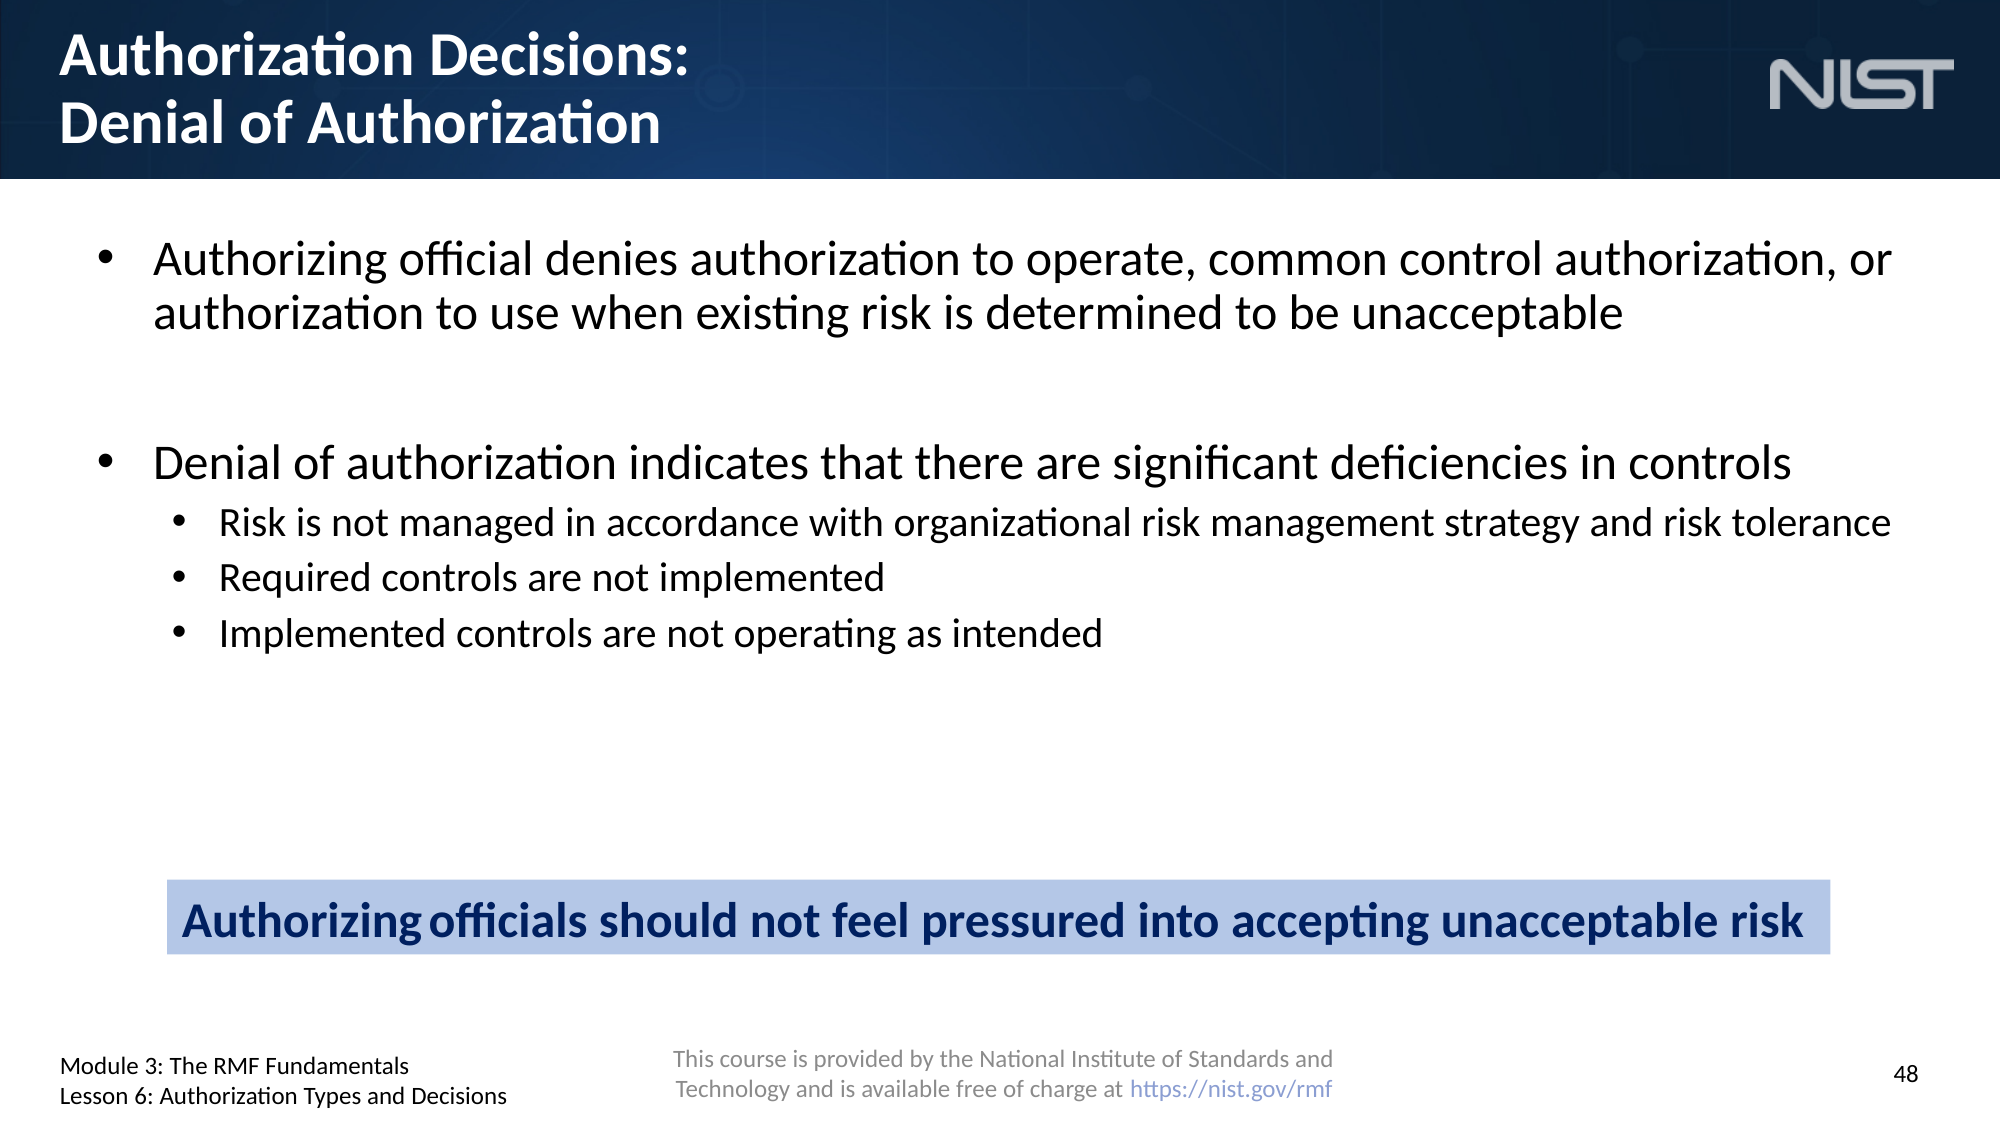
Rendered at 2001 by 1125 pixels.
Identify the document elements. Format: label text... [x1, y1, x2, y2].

picture [0, 0, 2000, 179]
title Authorization Decisions: Denial of Authorization [45, 14, 1710, 175]
slide_number 48 [1770, 1050, 1934, 1110]
text_box Authorizing officials should not feel pressured into accepting unacceptable risk [167, 879, 1831, 955]
list Authorizing official denies authorization to operate, common control authorization, or authorization to use when existing risk is determined to be unacceptable Denial of authorization indicates that there are significant deficiencies in controls Risk is not managed in accordance with organizational risk management strategy and risk tolerance Required controls are not implemented Implemented controls are not operating as intended [82, 224, 1919, 997]
text_box Module 3: The RMF Fundamentals Lesson 6: Authorization Types and Decisions [44, 1049, 645, 1110]
